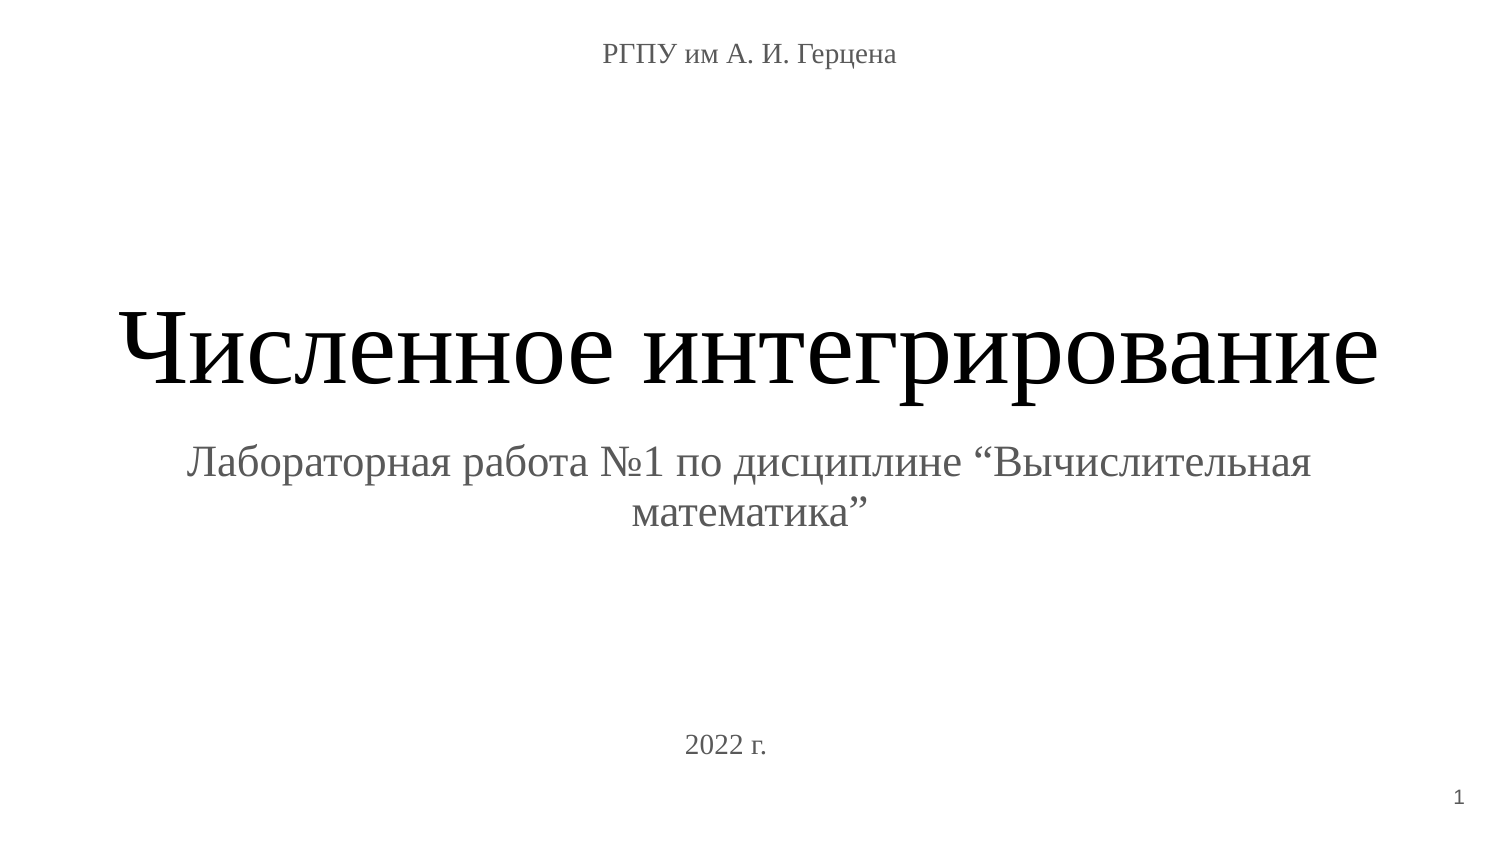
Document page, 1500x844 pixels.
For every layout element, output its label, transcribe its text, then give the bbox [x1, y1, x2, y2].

slide_number ‹#› [1389, 764, 1480, 830]
subtitle Лабораторная работа №1 по дисциплине “Вычислительная математика” [51, 421, 1449, 552]
title Численное интегрирование [51, 252, 1449, 421]
subtitle РГПУ им А. И. Герцена [51, 22, 1449, 153]
list 2022 г. [577, 711, 876, 777]
